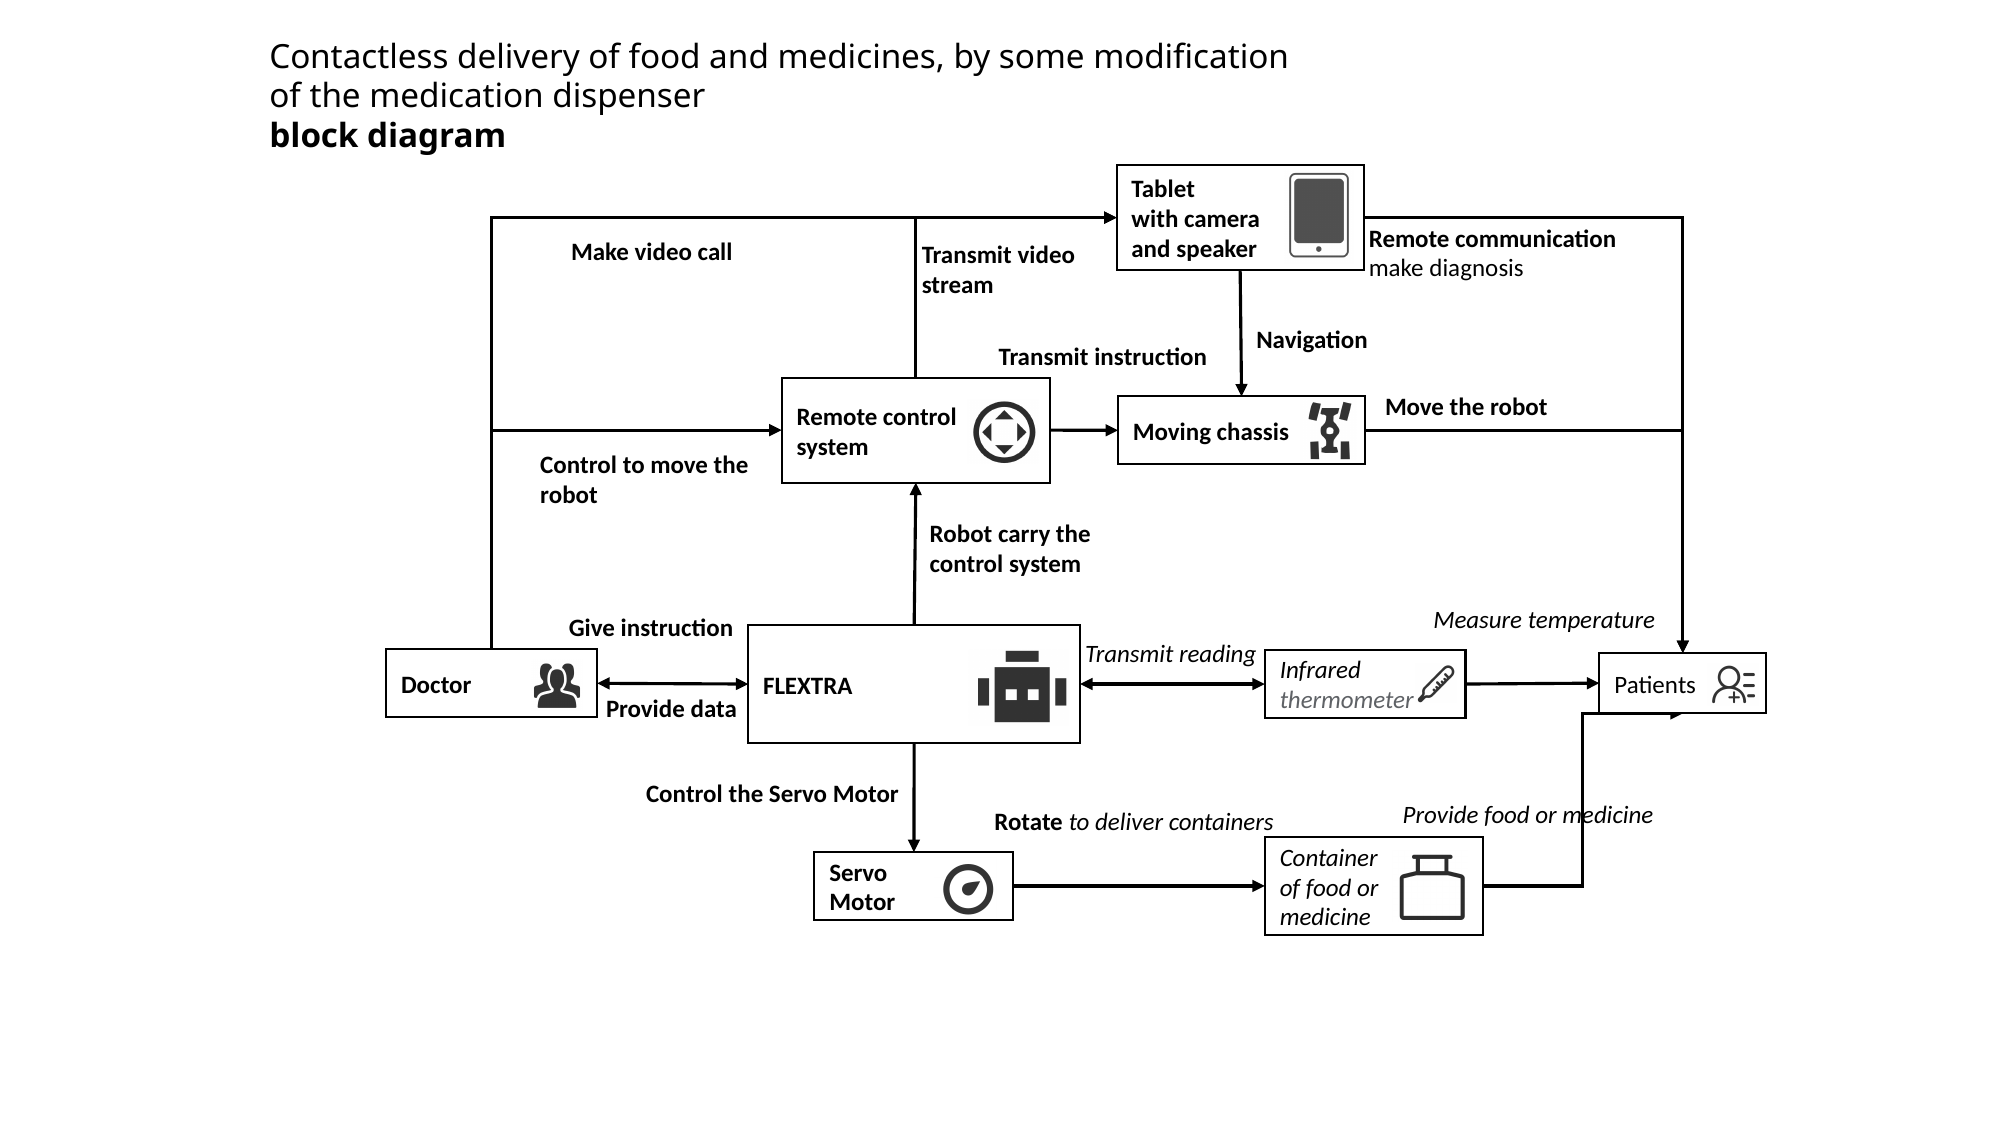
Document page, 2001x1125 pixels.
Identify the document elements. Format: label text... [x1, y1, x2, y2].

text_box Contactless delivery of food and medicines, by some modification of the medication dispenser block diagram [254, 27, 1340, 162]
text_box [386, 165, 1778, 935]
